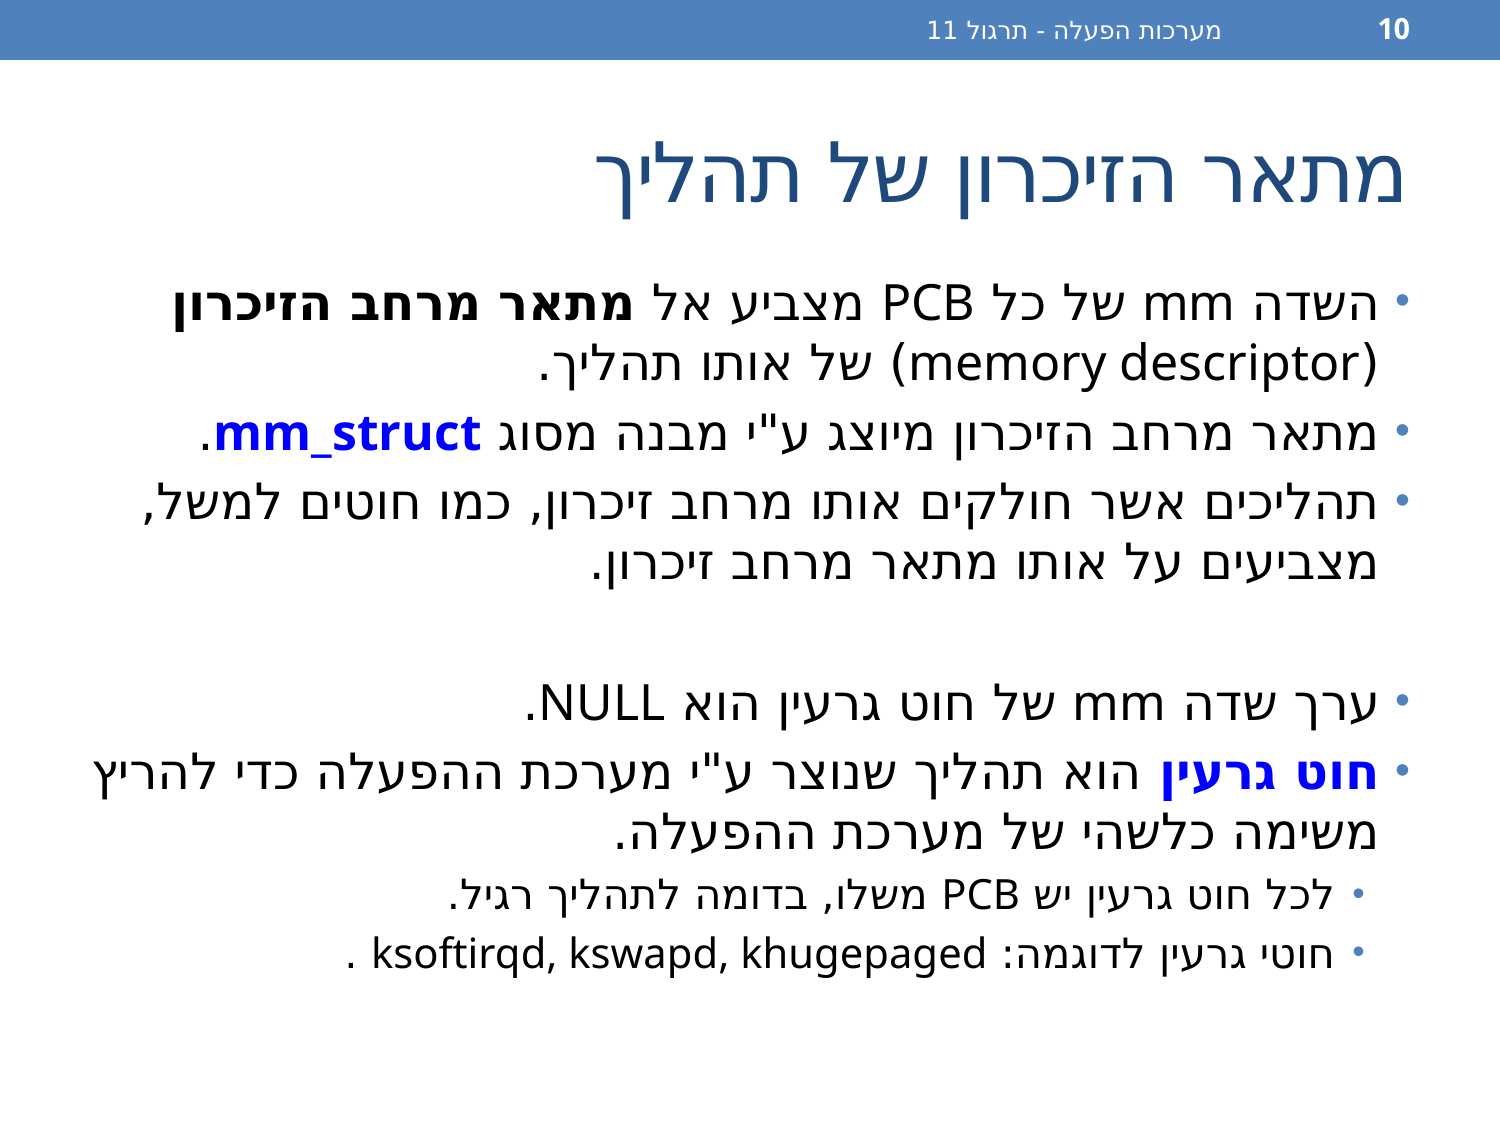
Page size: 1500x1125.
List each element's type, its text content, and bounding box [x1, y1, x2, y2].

footer מערכות הפעלה - תרגול 11 [562, 3, 1238, 57]
slide_number 10 [1250, 3, 1425, 57]
title מתאר הזיכרון של תהליך [75, 87, 1425, 250]
list השדה mm של כל PCB מצביע אל מתאר מרחב הזיכרון (memory descriptor) של אותו תהליך. מתאר מרחב הזיכרון מיוצג ע"י מבנה מסוג mm_struct. תהליכים אשר חולקים אותו מרחב זיכרון, כמו חוטים למשל, מצביעים על אותו מתאר מרחב זיכרון. ערך שדה mm של חוט גרעין הוא NULL. חוט גרעין הוא תהליך שנוצר ע"י מערכת ההפעלה כדי להריץ משימה כלשהי של מערכת ההפעלה. לכל חוט גרעין יש PCB משלו, בדומה לתהליך רגיל. חוטי גרעין לדוגמה: ksoftirqd, kswapd, khugepaged . [75, 262, 1425, 1063]
